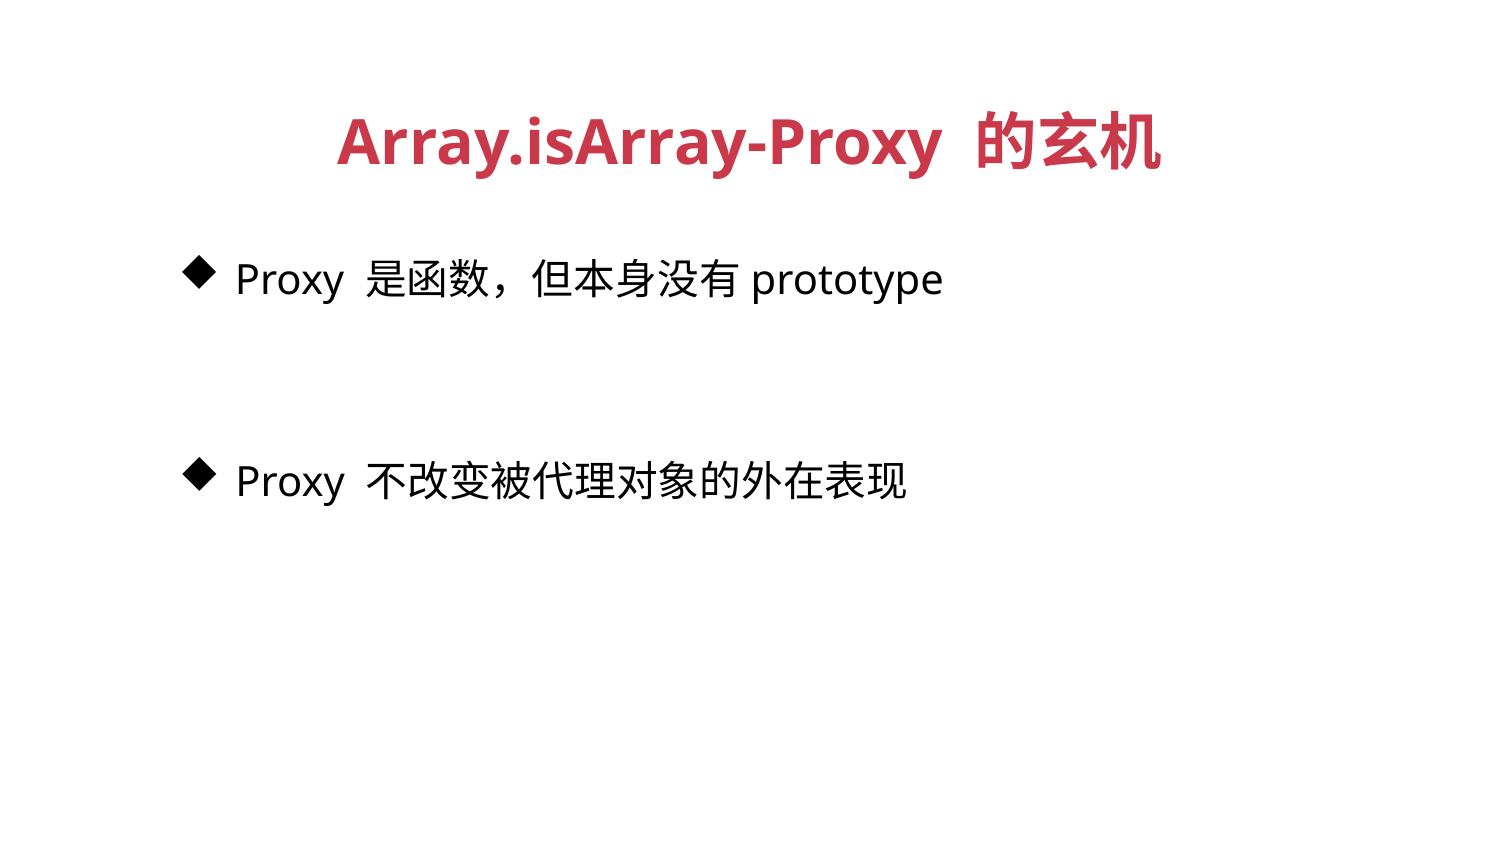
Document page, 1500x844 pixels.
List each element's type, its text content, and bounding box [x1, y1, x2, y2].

text_box Array.isArray-Proxy 的玄机 [322, 94, 1178, 185]
text_box Proxy 不改变被代理对象的外在表现 [89, 447, 1495, 513]
text_box Proxy 是函数，但本身没有prototype [88, 245, 1494, 310]
